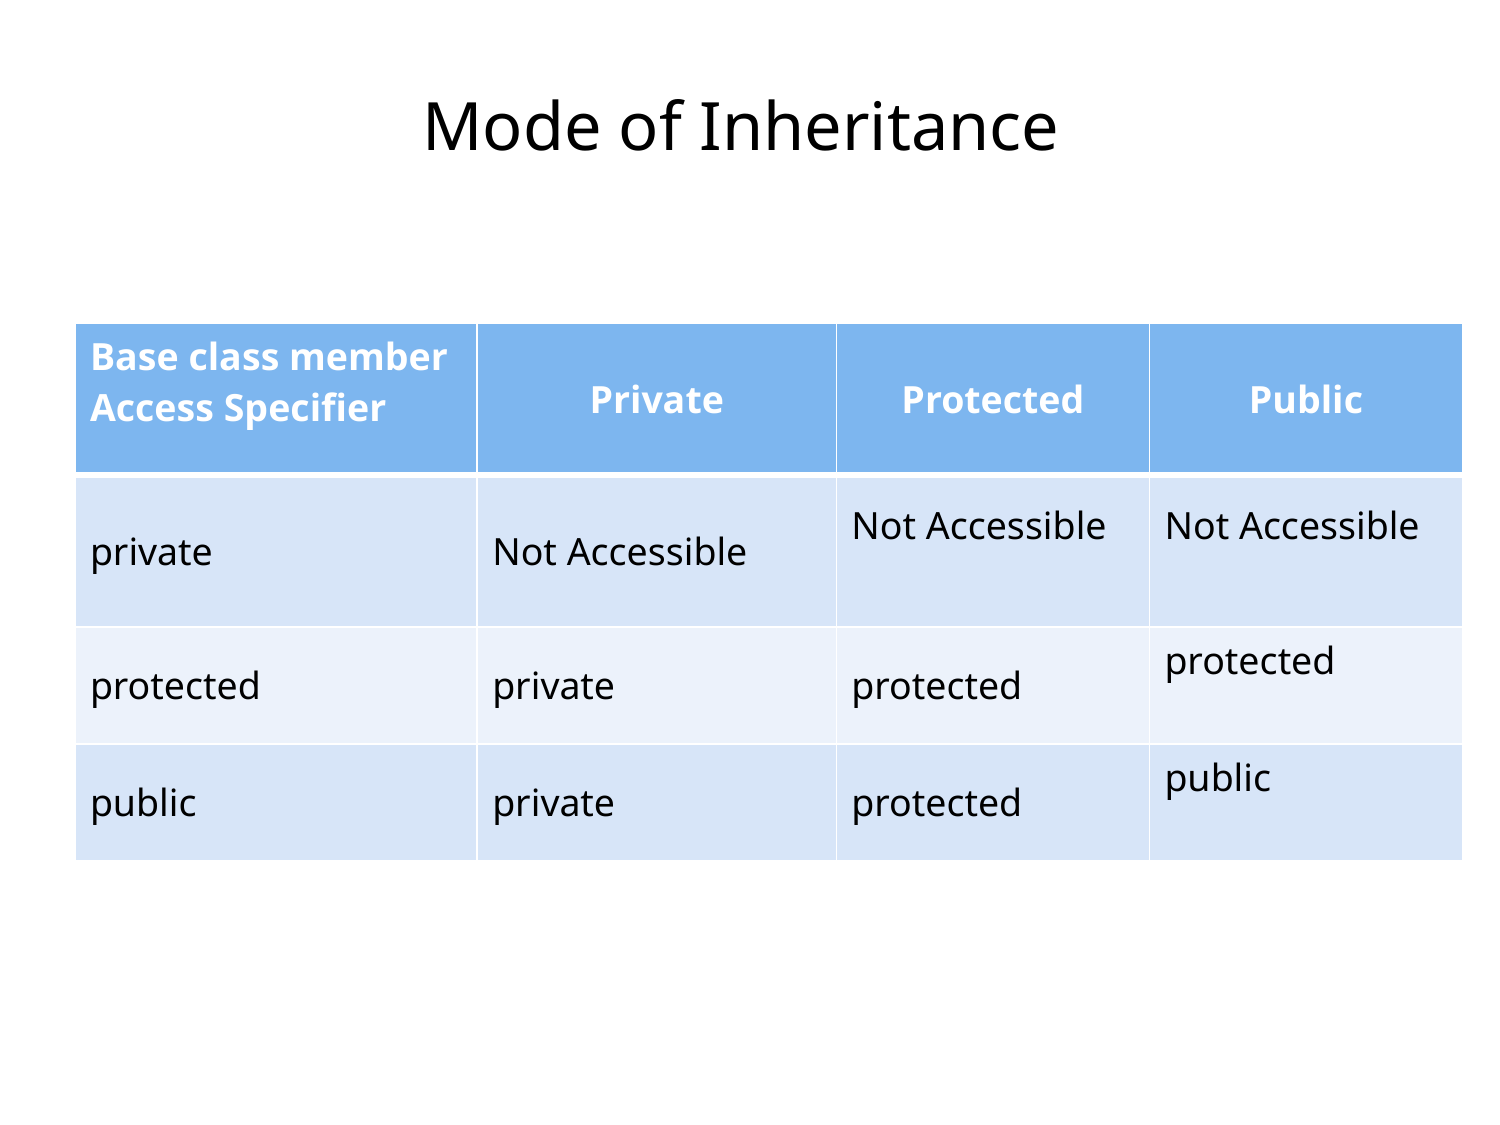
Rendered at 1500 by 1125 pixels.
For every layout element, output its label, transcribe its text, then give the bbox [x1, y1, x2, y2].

table_cell private [478, 745, 836, 860]
table_cell Not Accessible [1150, 478, 1462, 626]
table_header Protected [837, 324, 1149, 472]
table_header Private [478, 324, 836, 472]
table_cell Not Accessible [837, 478, 1149, 626]
table_cell Not Accessible [478, 478, 836, 626]
table_cell public [1150, 745, 1462, 860]
table_cell protected [76, 628, 476, 743]
table_cell protected [837, 745, 1149, 860]
table_cell private [76, 478, 476, 626]
table_cell private [478, 628, 836, 743]
title Mode of Inheritance [74, 44, 1426, 204]
table_header Base class member Access Specifier [76, 324, 476, 472]
table_cell protected [1150, 628, 1462, 743]
table_cell protected [837, 628, 1149, 743]
table_cell public [76, 745, 476, 860]
table_header Public [1150, 324, 1462, 472]
